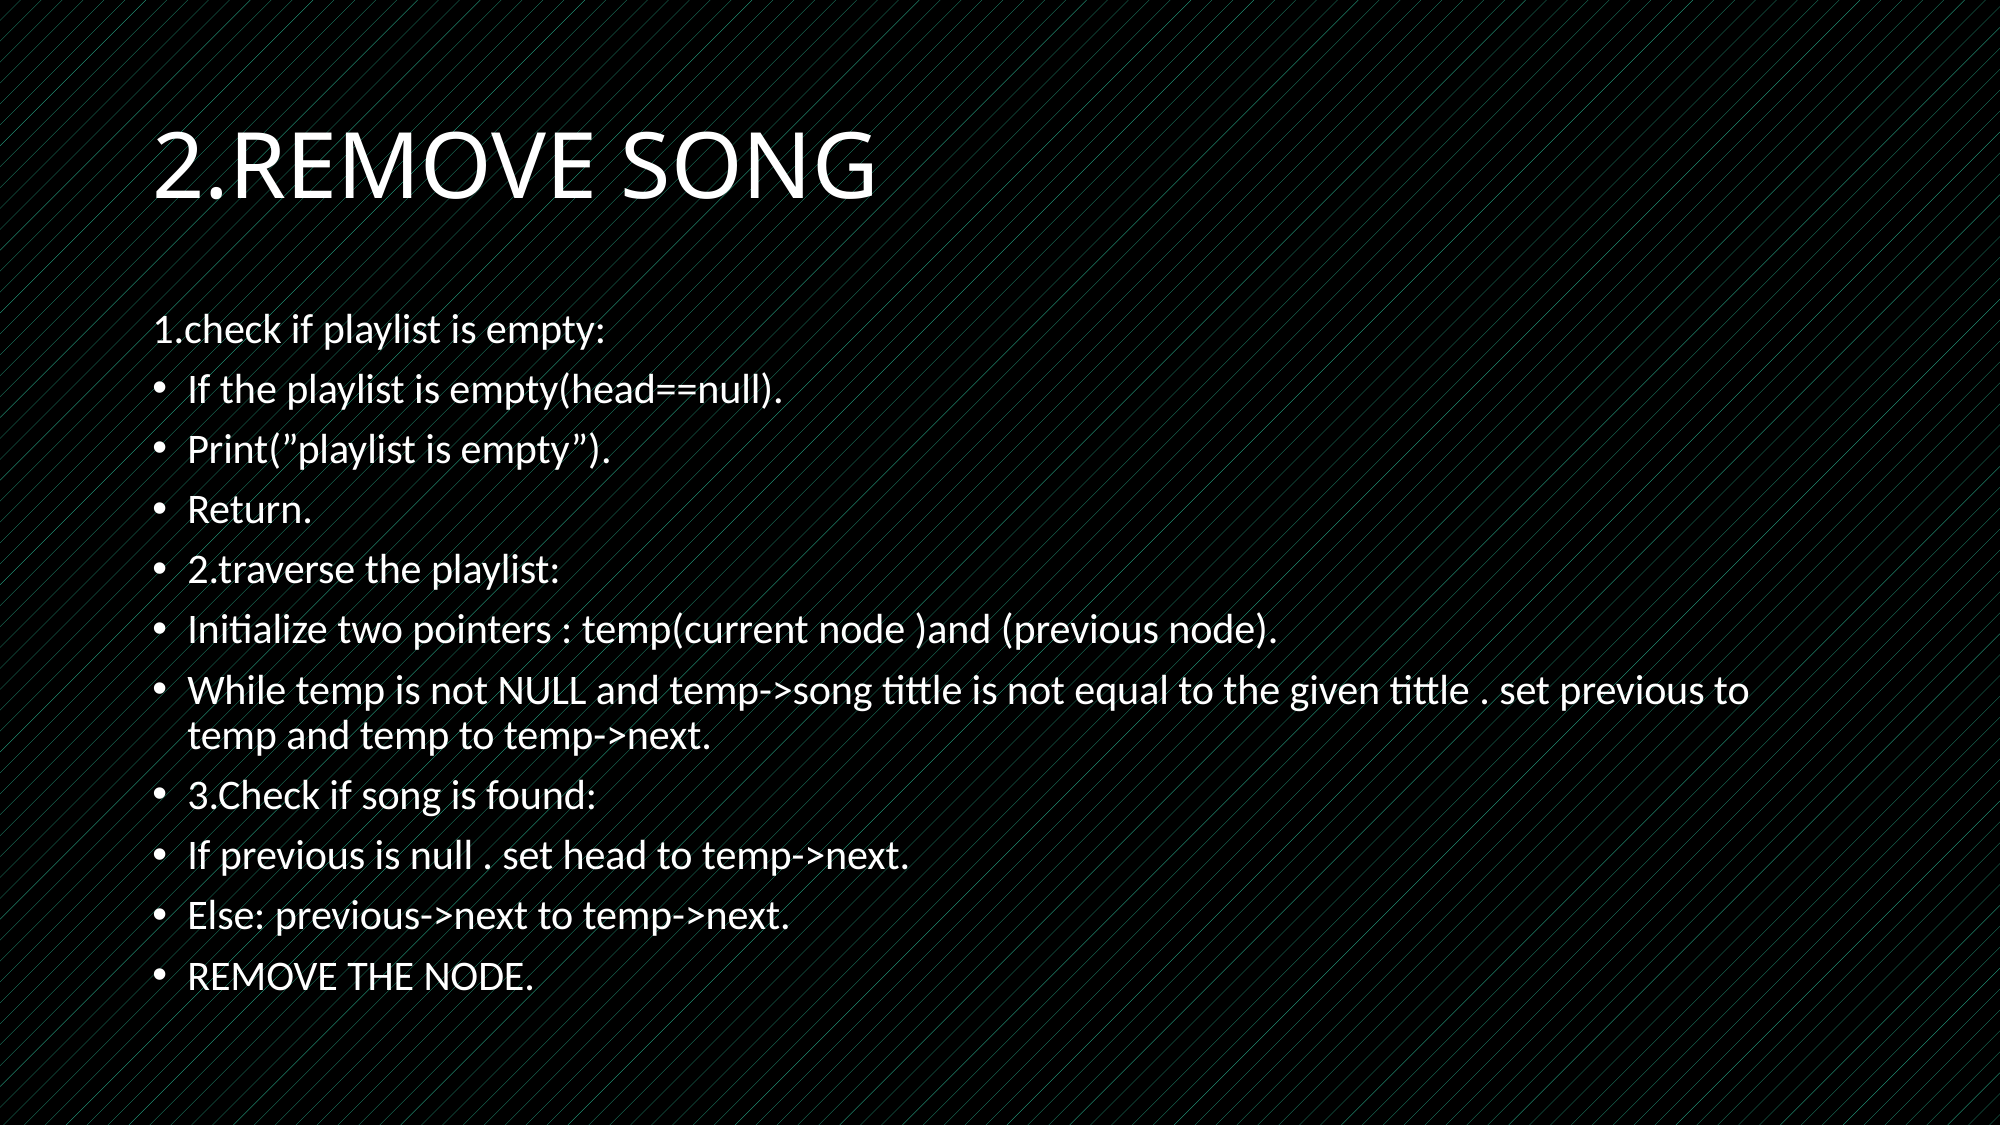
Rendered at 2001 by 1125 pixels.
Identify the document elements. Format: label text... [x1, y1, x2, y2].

list 1.check if playlist is empty: If the playlist is empty(head==null). Print(”playlist is empty”). Return. 2.traverse the playlist: Initialize two pointers : temp(current node )and (previous node). While temp is not NULL and temp->song tittle is not equal to the given tittle . set previous to temp and temp to temp->next. 3.Check if song is found: If previous is null . set head to temp->next. Else: previous->next to temp->next. REMOVE THE NODE. [137, 299, 1863, 1014]
title 2.REMOVE SONG [137, 59, 1863, 278]
